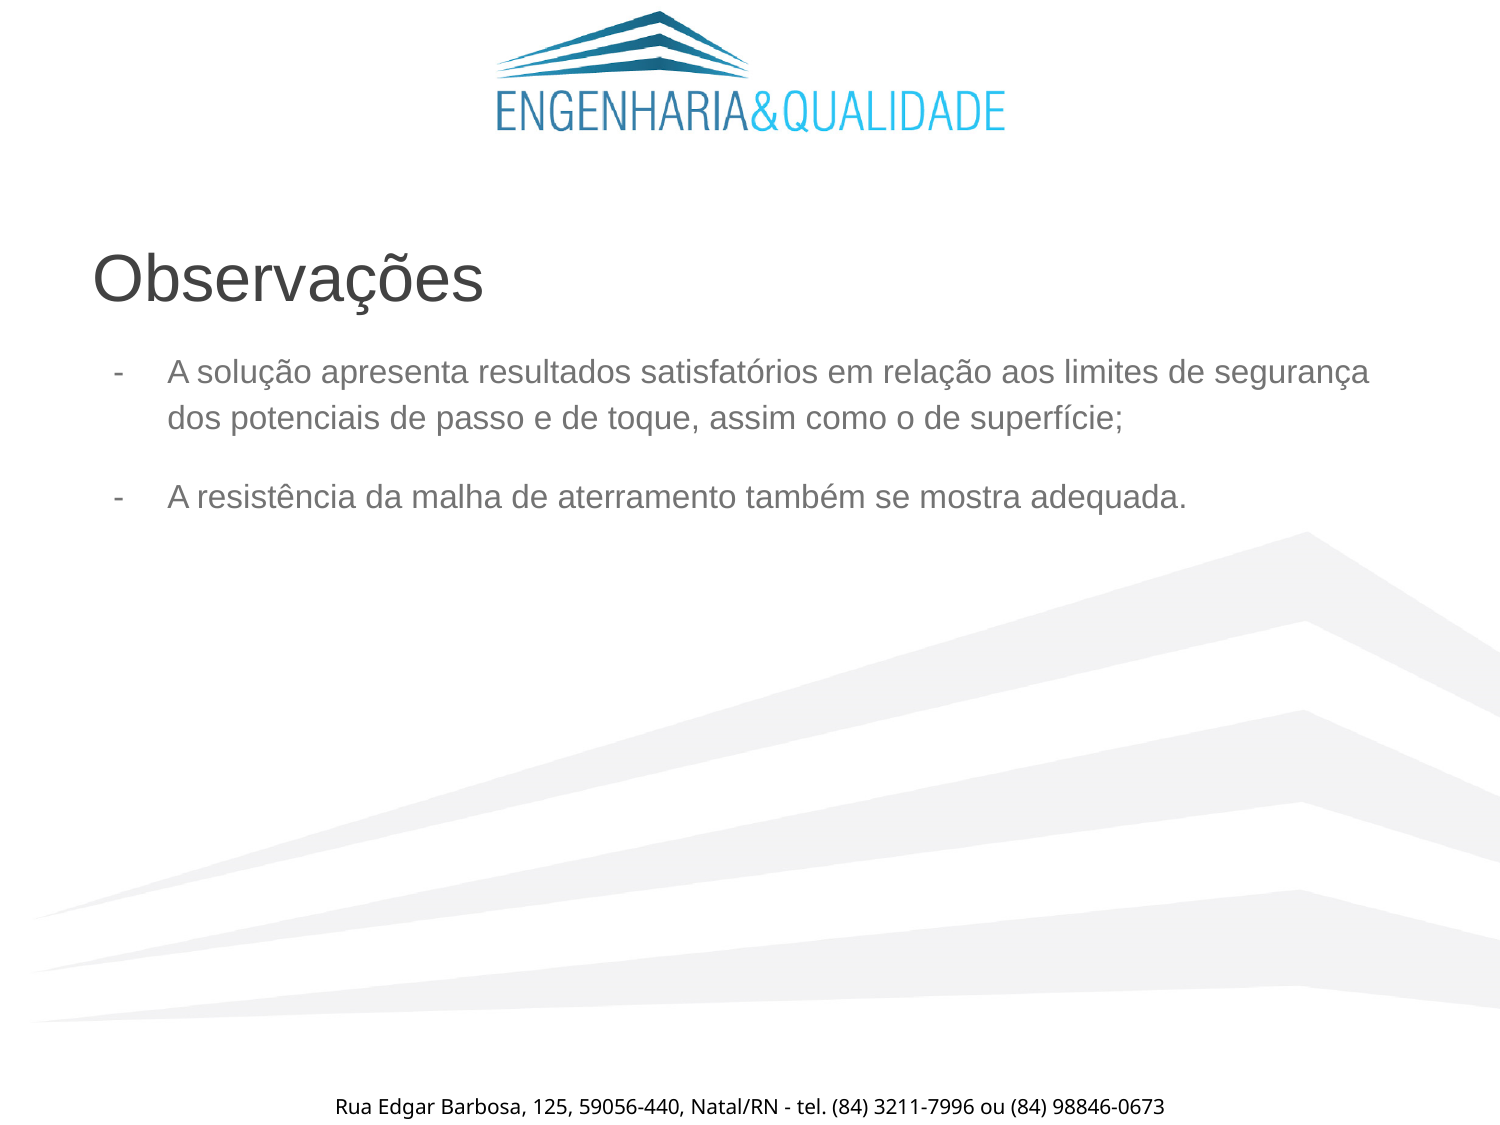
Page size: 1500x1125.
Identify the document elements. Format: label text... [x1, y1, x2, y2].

title Observações [77, 161, 1427, 327]
picture [0, 0, 1500, 146]
picture [0, 329, 1500, 1125]
